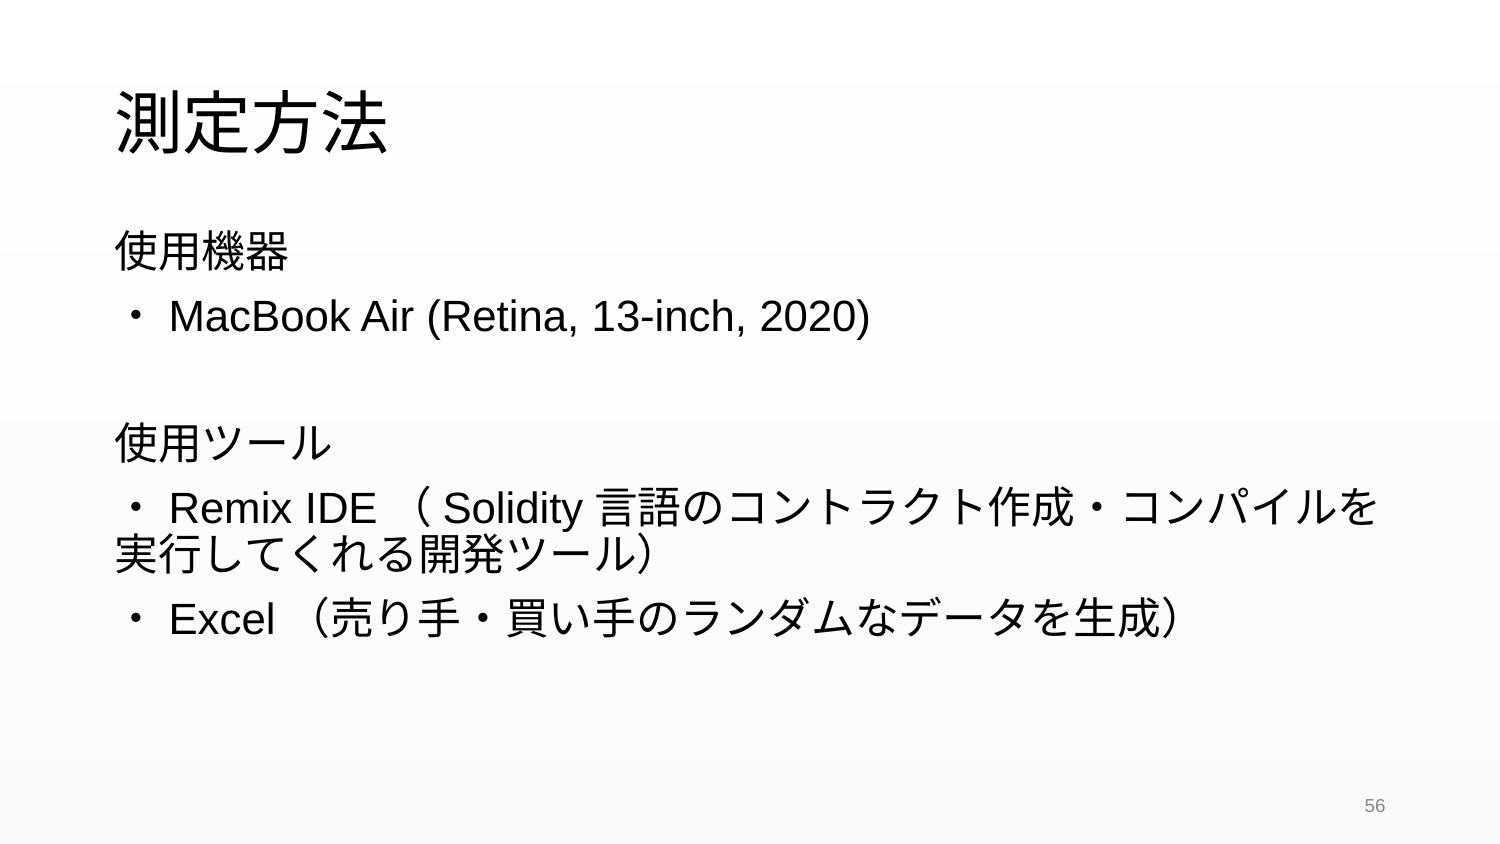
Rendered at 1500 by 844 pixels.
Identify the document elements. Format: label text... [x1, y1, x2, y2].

list 使用機器 ・MacBook Air (Retina, 13-inch, 2020) 使用ツール ・Remix IDE（Solidity言語のコントラクト作成・コンパイルを実行してくれる開発ツール） ・Excel（売り手・買い手のランダムなデータを生成） [103, 224, 1397, 760]
slide_number 56 [1059, 782, 1397, 827]
title 測定方法 [103, 44, 1397, 208]
